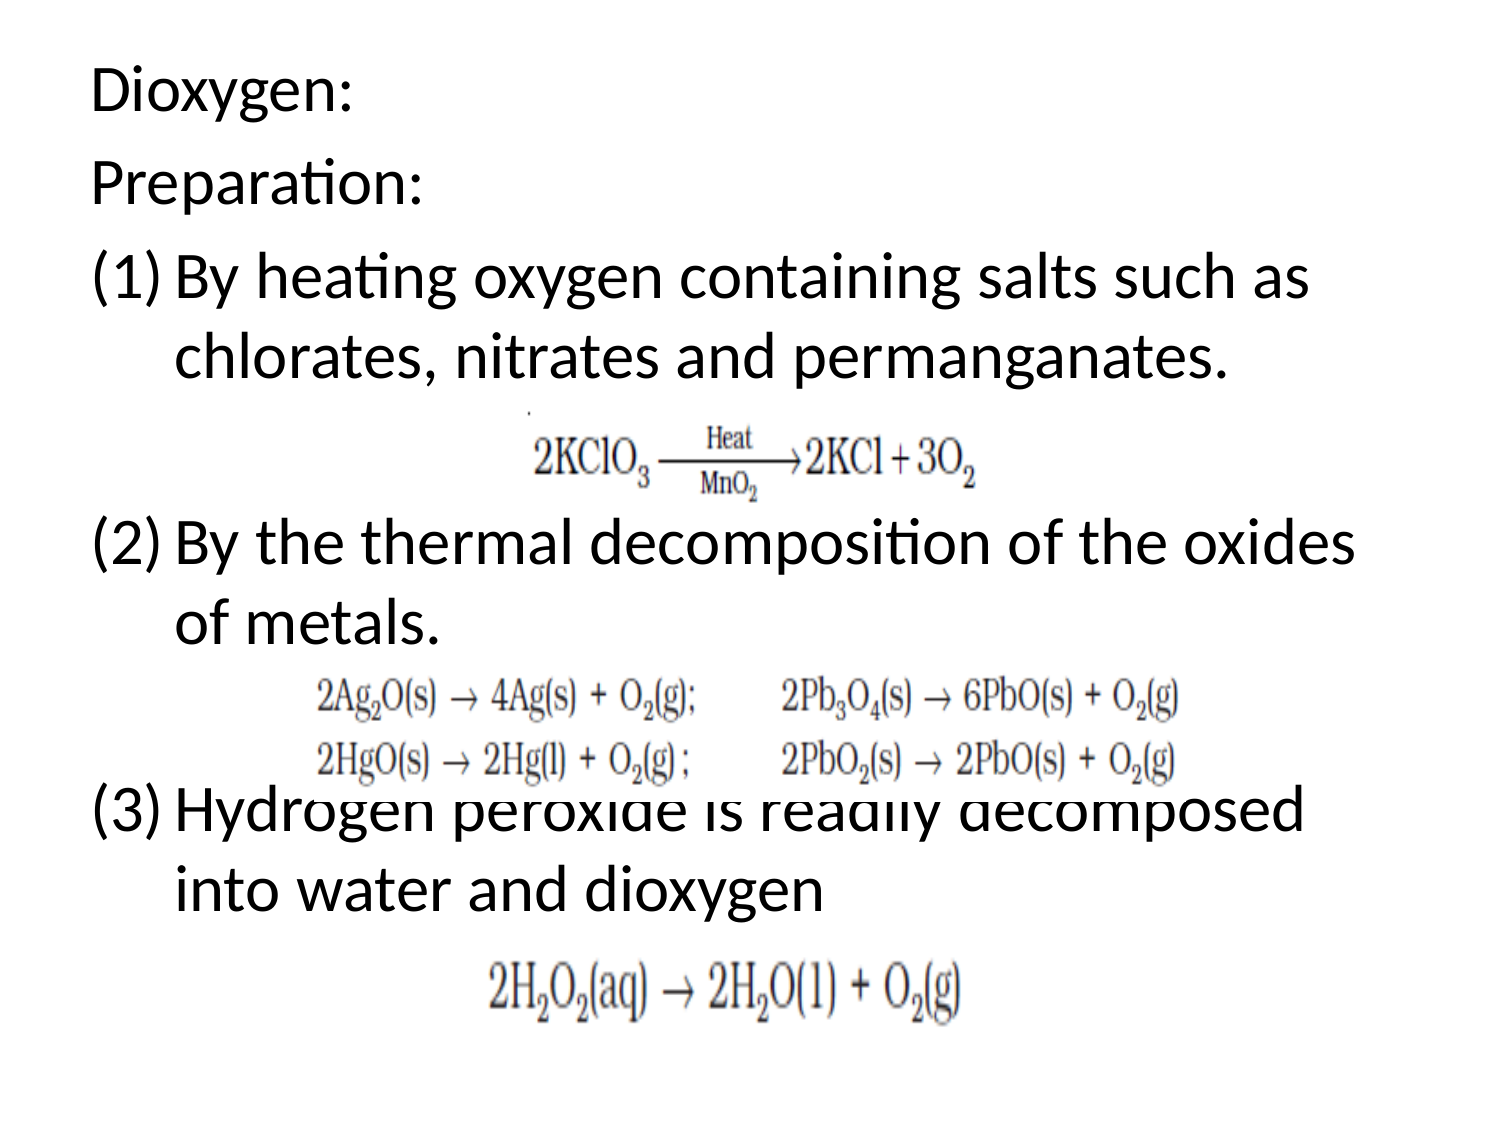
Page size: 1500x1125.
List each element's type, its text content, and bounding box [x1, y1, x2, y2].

picture [313, 662, 1187, 802]
list Dioxygen: Preparation: By heating oxygen containing salts such as chlorates, nitrates and permanganates. By the thermal decomposition of the oxides of metals. Hydrogen peroxide is readily decomposed into water and dioxygen [75, 37, 1425, 1005]
picture [524, 399, 988, 515]
picture [487, 949, 976, 1041]
